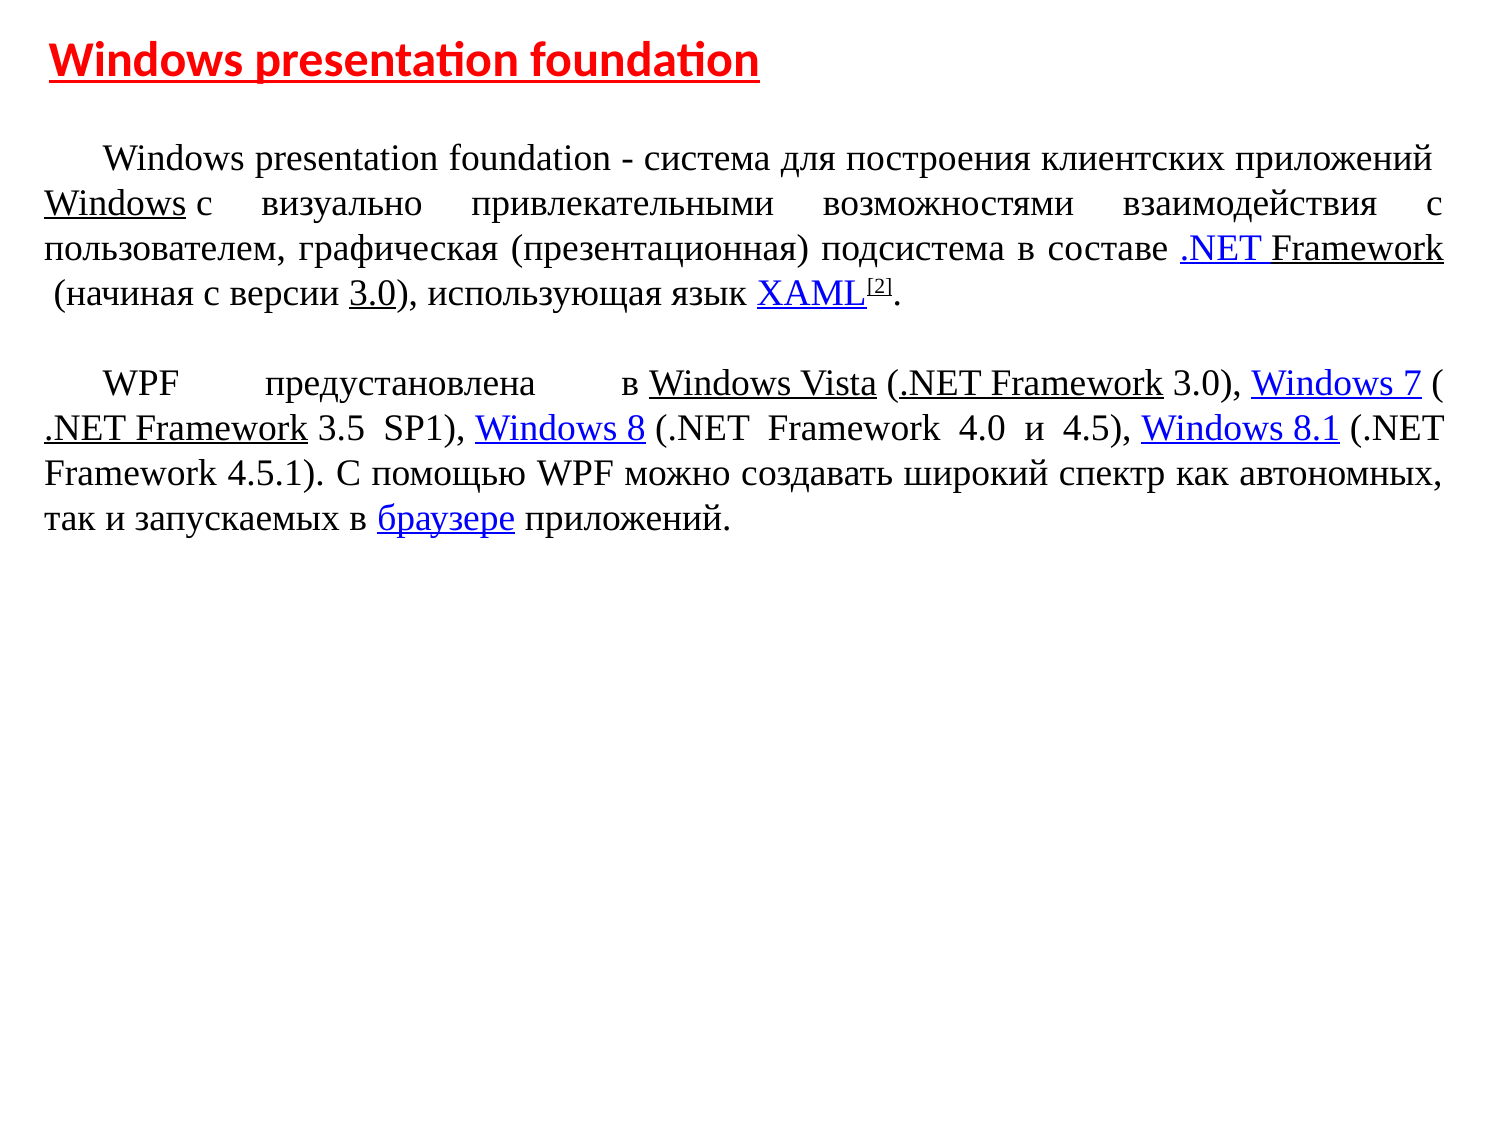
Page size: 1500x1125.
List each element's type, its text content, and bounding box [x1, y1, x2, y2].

text_box Windows presentation foundation - система для построения клиентских приложений Windows с визуально привлекательными возможностями взаимодействия с пользователем, графическая (презентационная) подсистема в составе .NET Framework (начиная с версии 3.0), использующая язык XAML[2]. WPF предустановлена в Windows Vista (.NET Framework 3.0), Windows 7 (.NET Framework 3.5 SP1), Windows 8 (.NET Framework 4.0 и 4.5), Windows 8.1 (.NET Framework 4.5.1). С помощью WPF можно создавать широкий спектр как автономных, так и запускаемых в браузере приложений. [29, 125, 1459, 546]
text_box Windows presentation foundation [33, 19, 775, 94]
